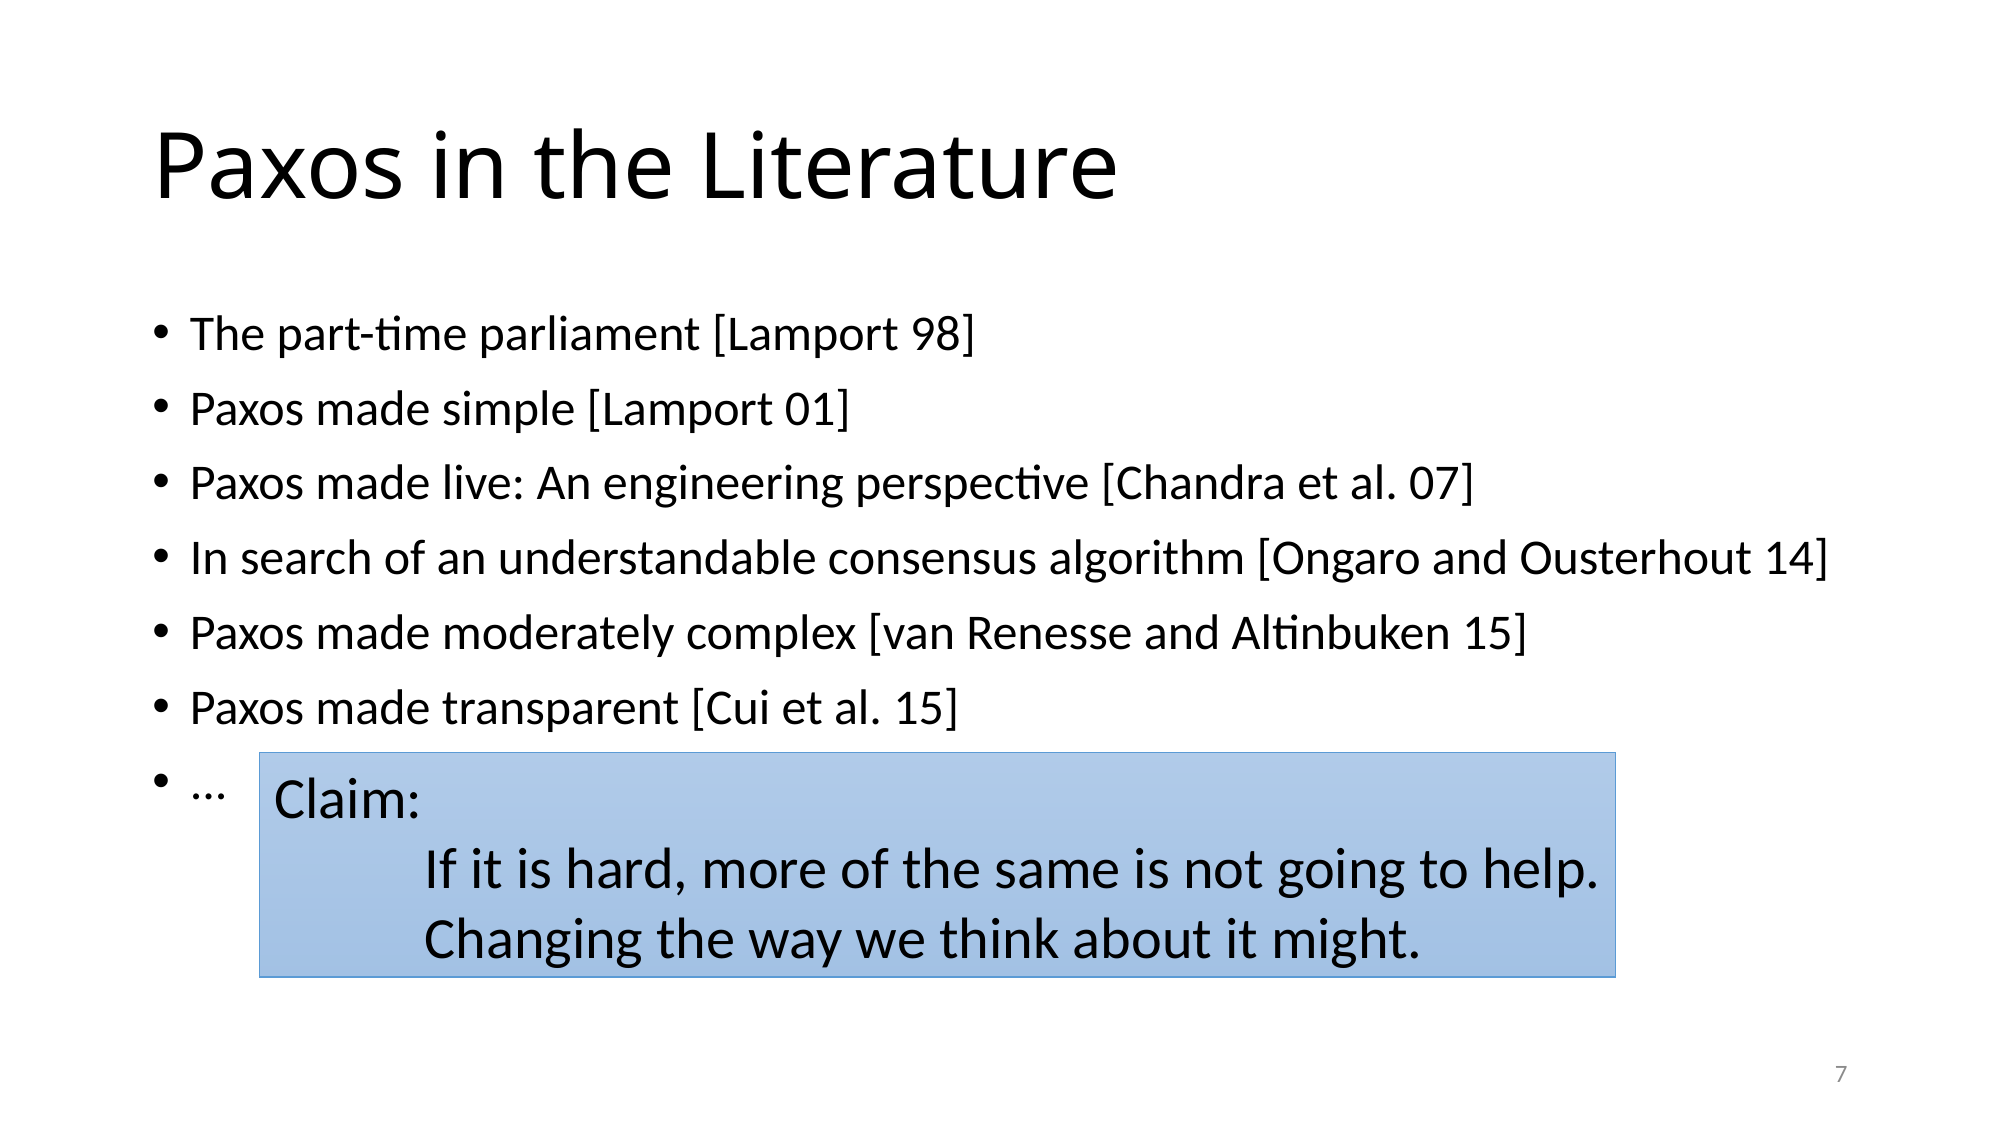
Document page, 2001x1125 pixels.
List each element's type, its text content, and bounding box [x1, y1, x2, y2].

slide_number 7 [1412, 1042, 1863, 1103]
list The part-time parliament [Lamport 98] Paxos made simple [Lamport 01] Paxos made live: An engineering perspective [Chandra et al. 07] In search of an understandable consensus algorithm [Ongaro and Ousterhout 14] Paxos made moderately complex [van Renesse and Altinbuken 15] Paxos made transparent [Cui et al. 15] ... [137, 299, 1863, 1014]
title Paxos in the Literature [137, 59, 1863, 278]
text_box Claim: If it is hard, more of the same is not going to help. Changing the way we think about it might. [259, 752, 1616, 978]
